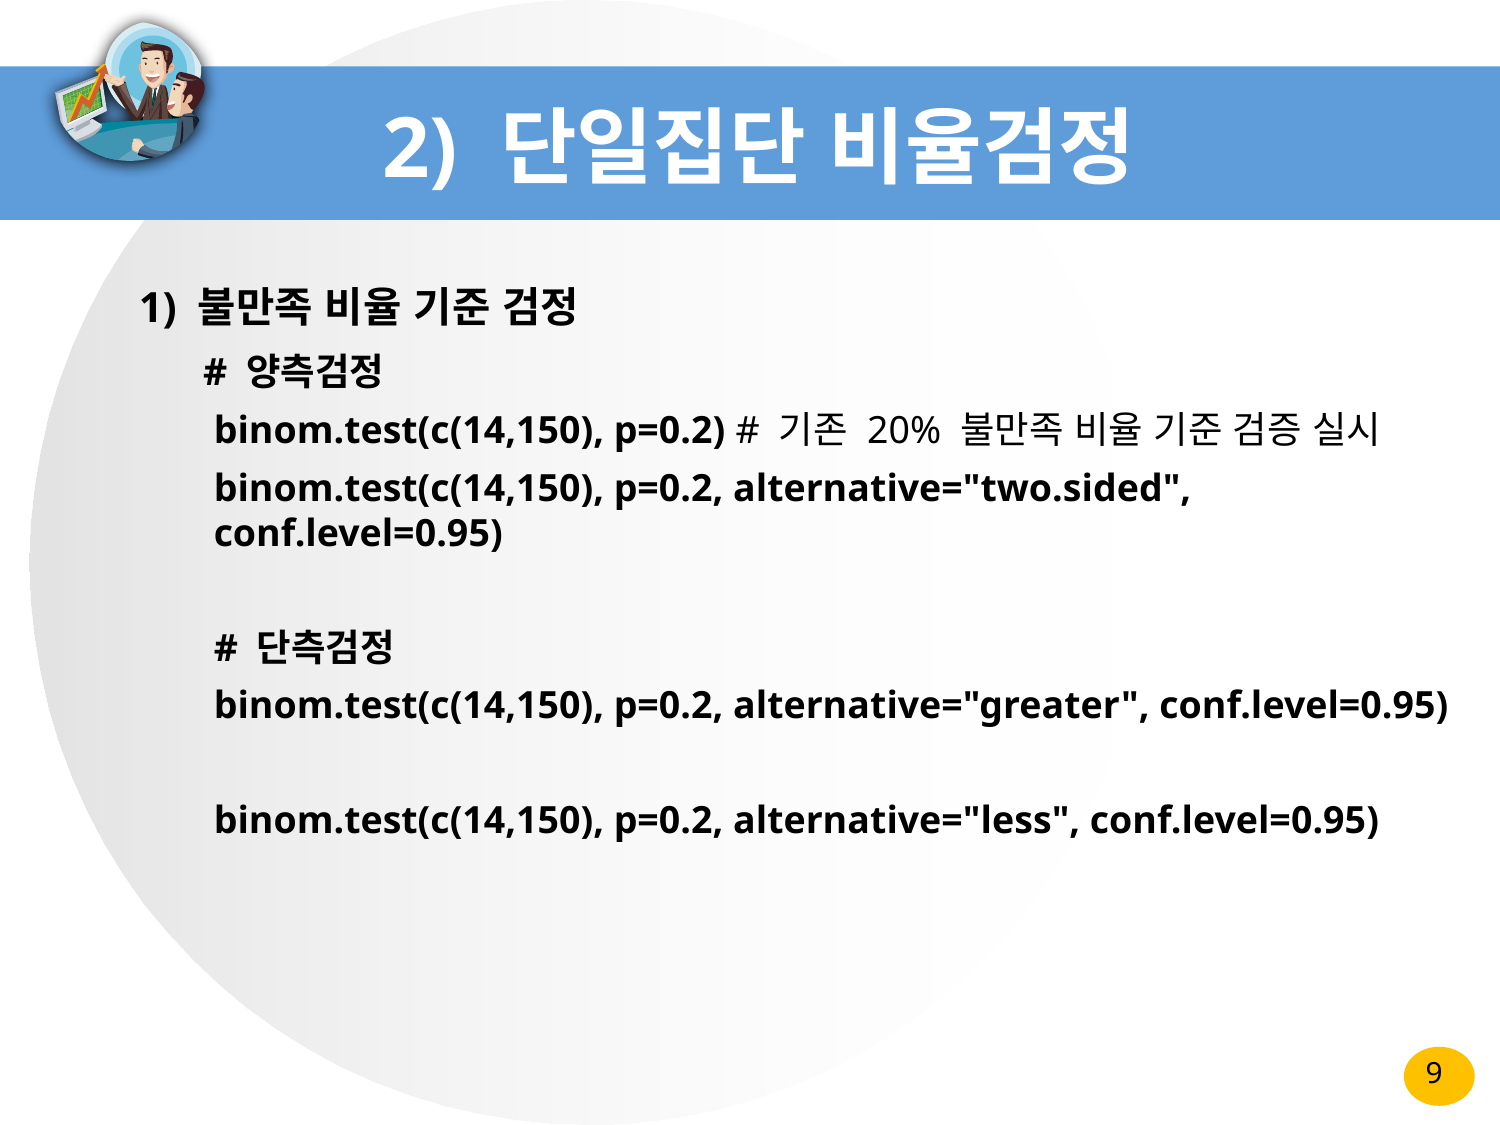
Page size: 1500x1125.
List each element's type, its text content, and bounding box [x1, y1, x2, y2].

slide_number 9 [1368, 1046, 1500, 1090]
text_box [0, 0, 1500, 75]
text_box 1) 불만족 비율 기준 검정 # 양측검정 binom.test(c(14,150), p=0.2) # 기존 20% 불만족 비율 기준 검증 실시 binom.test(c(14,150), p=0.2, alternative="two.sided", conf.level=0.95) # 단측검정 binom.test(c(14,150), p=0.2, alternative="greater", conf.level=0.95) binom.test(c(14,150), p=0.2, alternative="less", conf.level=0.95) [123, 273, 1471, 849]
title 2) 단일집단 비율검정 [17, 87, 1500, 200]
